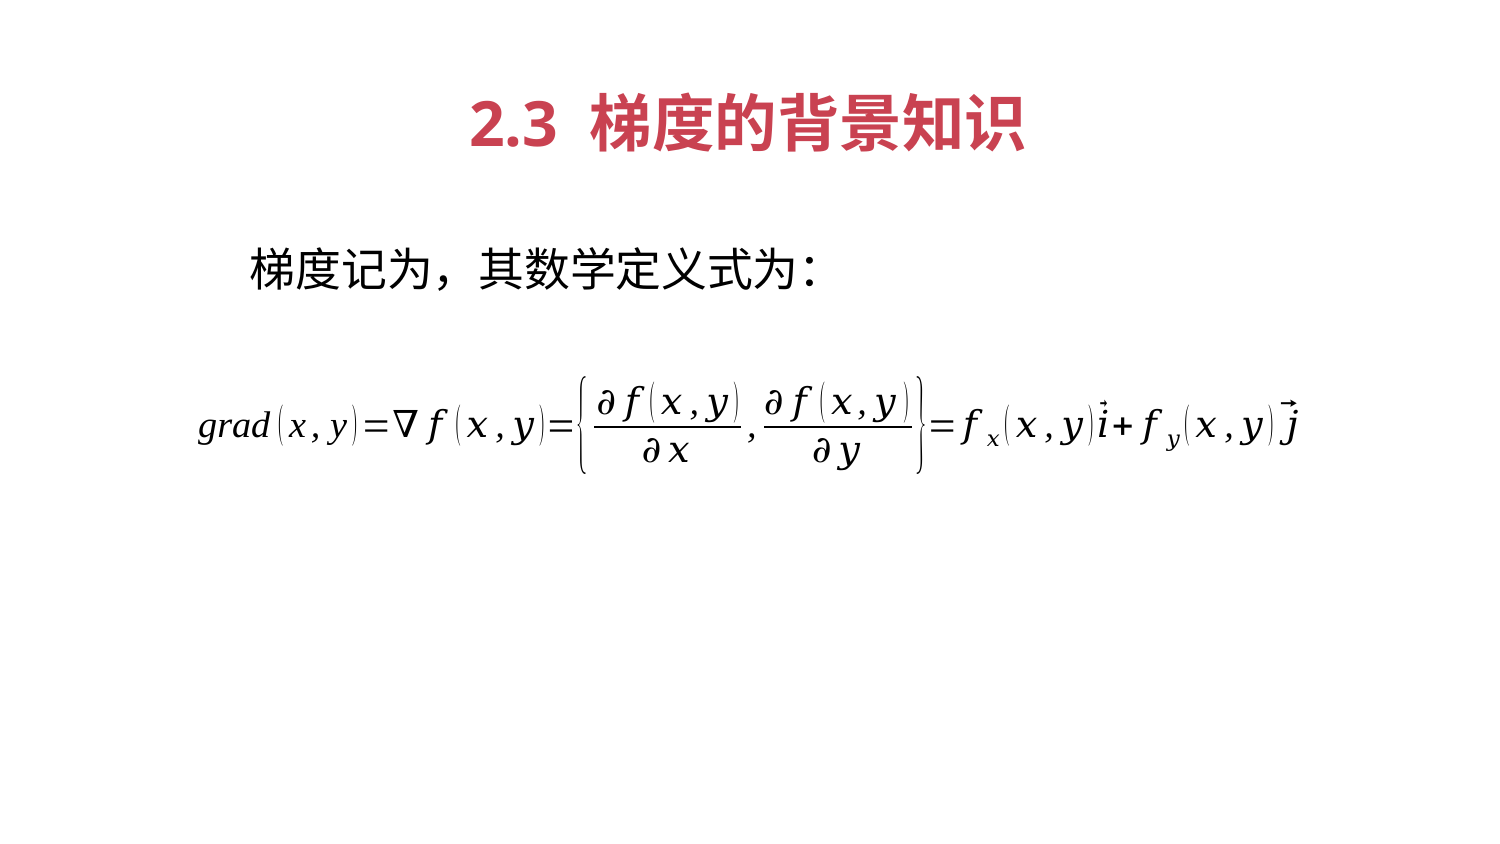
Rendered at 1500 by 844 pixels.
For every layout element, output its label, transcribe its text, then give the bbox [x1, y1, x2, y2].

text_box 2.3 梯度的背景知识 [454, 76, 1043, 167]
